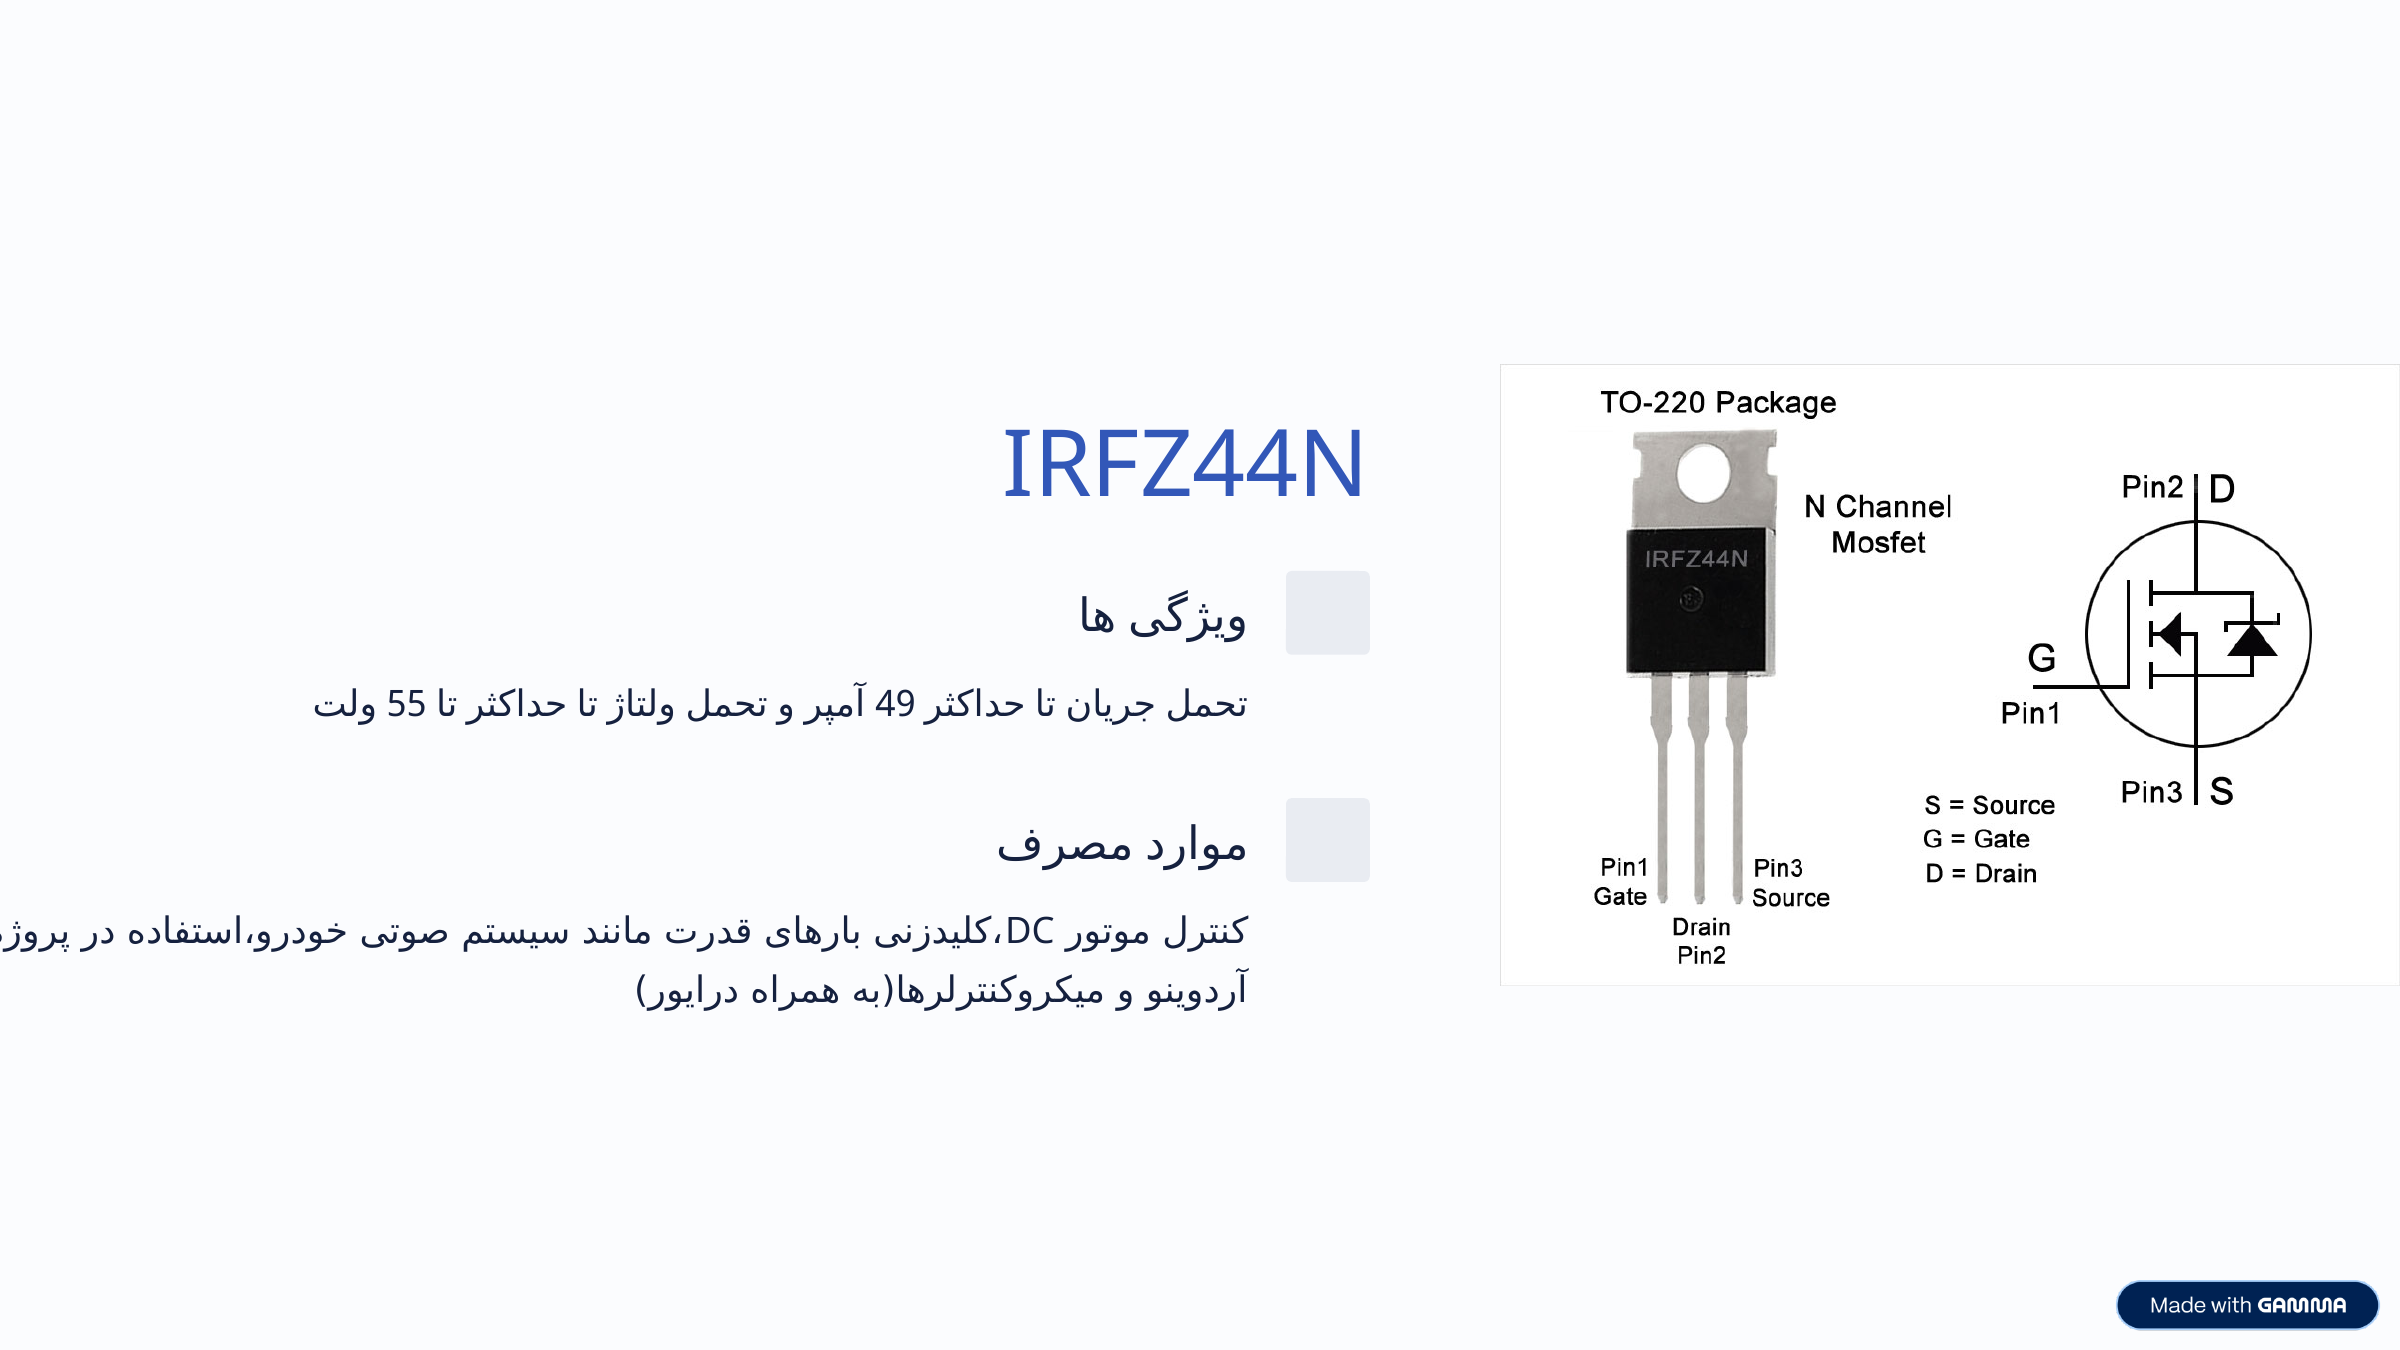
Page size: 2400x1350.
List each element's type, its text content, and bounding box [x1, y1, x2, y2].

text_box IRFZ44N [295, 398, 1370, 516]
text_box موارد مصرف [783, 810, 1249, 869]
text_box کنترل موتور DC،کلیدزنی بارهای قدرت مانند سیستم صوتی خودرو،استفاده در پروژه های آردوینو و میکروکنترلرها(به همراه درایور) [130, 891, 1249, 951]
text_box ویژگی ها [783, 583, 1249, 642]
text_box [1285, 570, 1370, 655]
picture [2106, 1271, 2389, 1339]
text_box تحمل جریان تا حداکثر 49 آمپر و تحمل ولتاژ تا حداکثر تا 55 ولت [130, 664, 1249, 724]
picture [1499, 364, 2400, 986]
text_box [1285, 798, 1370, 882]
